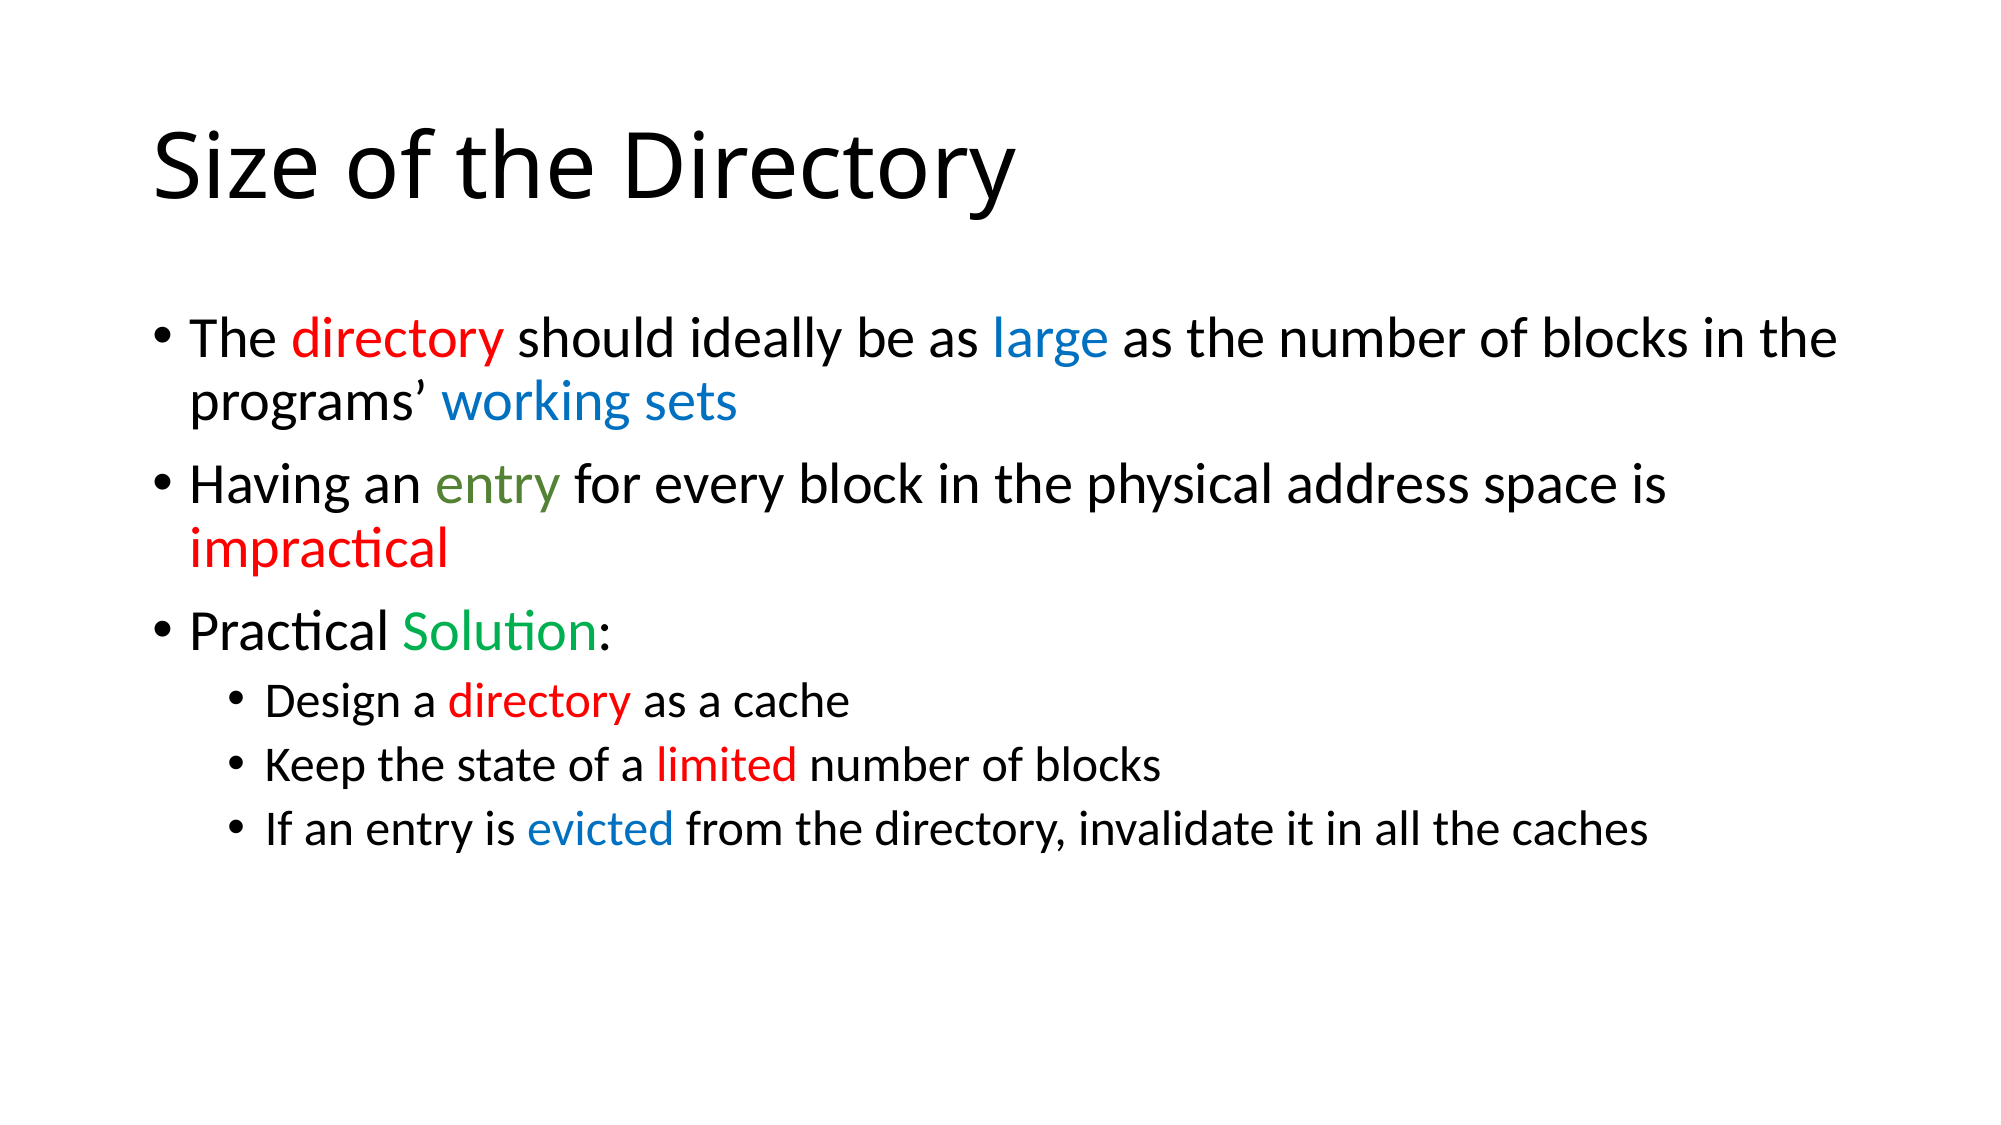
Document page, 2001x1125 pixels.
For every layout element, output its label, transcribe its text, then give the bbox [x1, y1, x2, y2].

title Size of the Directory [137, 59, 1863, 278]
list The directory should ideally be as large as the number of blocks in the programs’ working sets Having an entry for every block in the physical address space is impractical Practical Solution: Design a directory as a cache Keep the state of a limited number of blocks If an entry is evicted from the directory, invalidate it in all the caches [137, 299, 1863, 1014]
